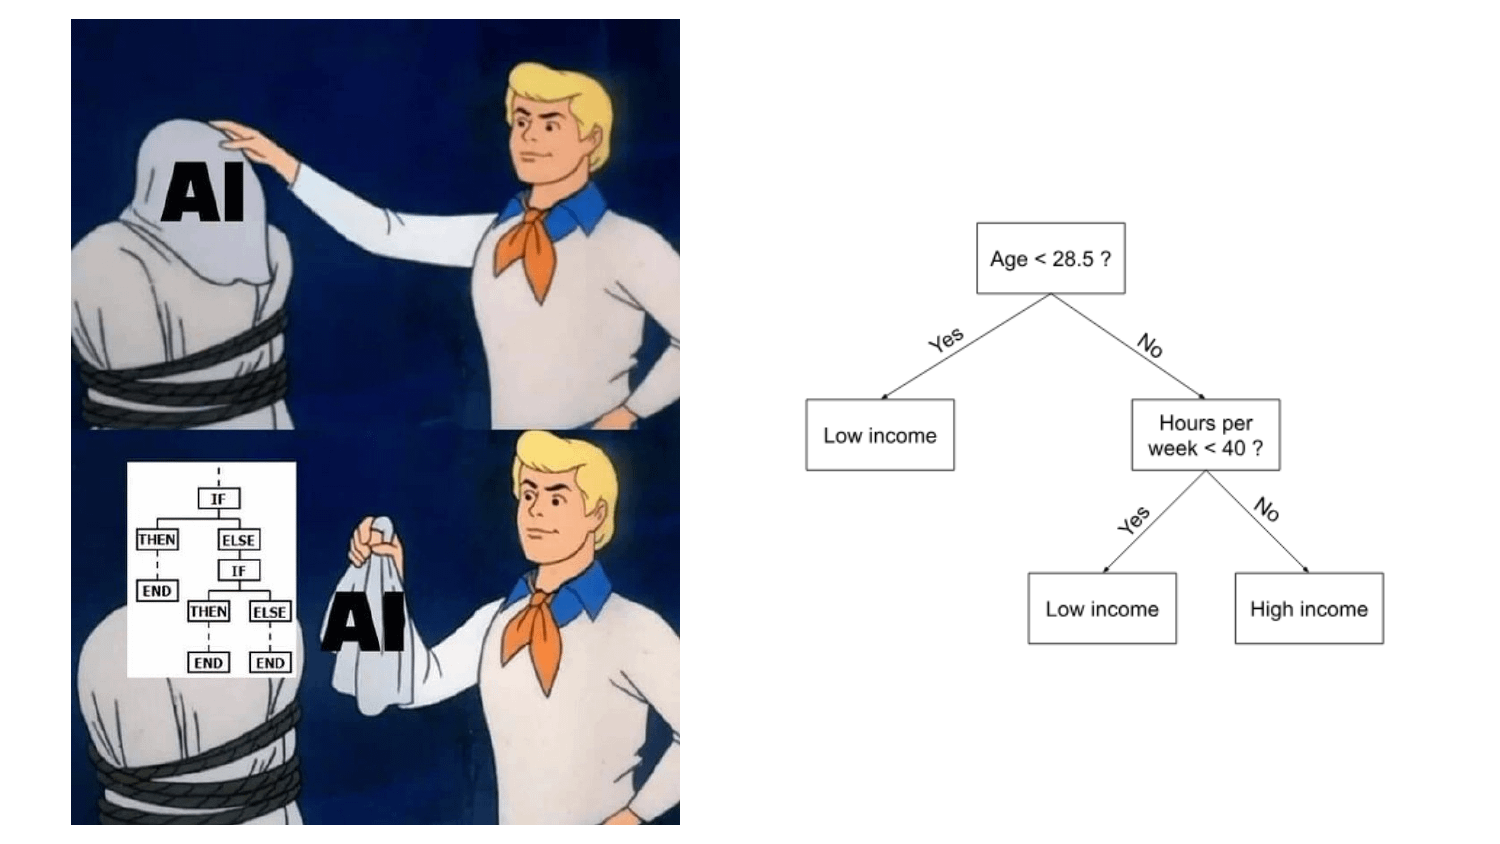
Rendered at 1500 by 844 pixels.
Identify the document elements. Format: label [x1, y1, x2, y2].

picture [724, 182, 1435, 688]
picture [70, 19, 680, 825]
